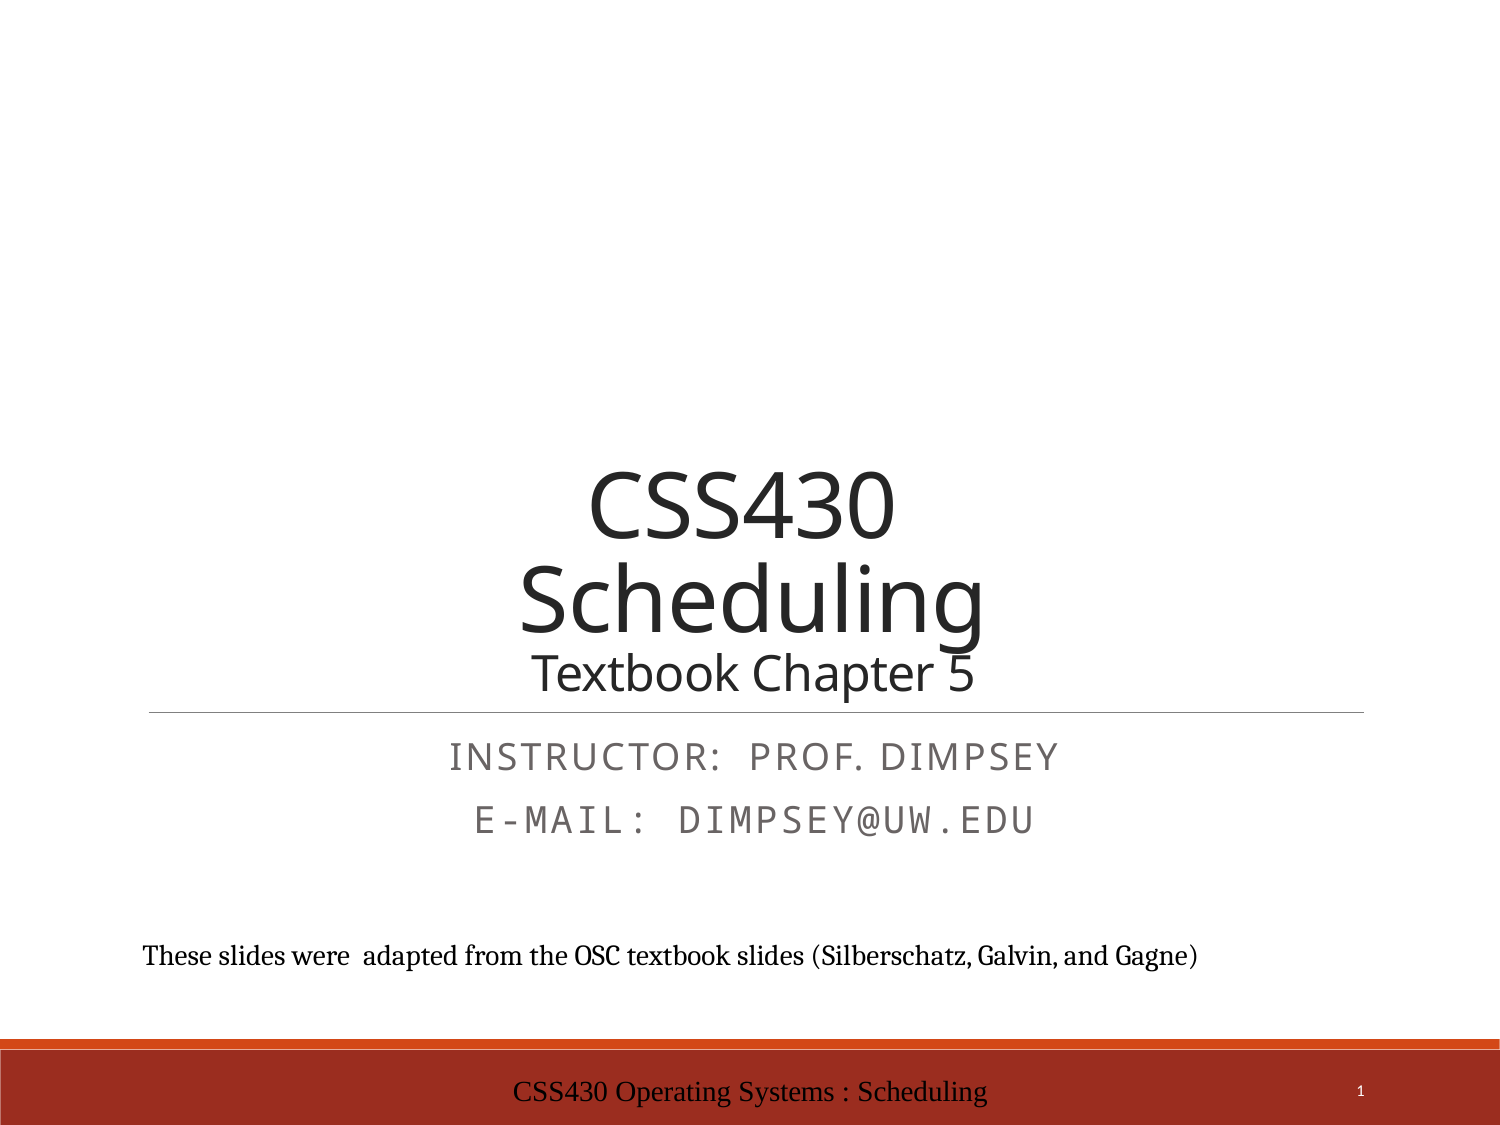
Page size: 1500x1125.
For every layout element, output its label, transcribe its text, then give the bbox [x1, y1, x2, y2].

subtitle Instructor: Prof. Dimpsey e-mail: dimpsey@uw.edu [135, 730, 1373, 919]
footer CSS430 Operating Systems : Scheduling [453, 1059, 1047, 1120]
slide_number 1 [1218, 1059, 1380, 1120]
text_box These slides were adapted from the OSC textbook slides (Silberschatz, Galvin, and Gagne) [127, 859, 1365, 979]
title CSS430 Scheduling Textbook Chapter 5 [135, 124, 1373, 710]
